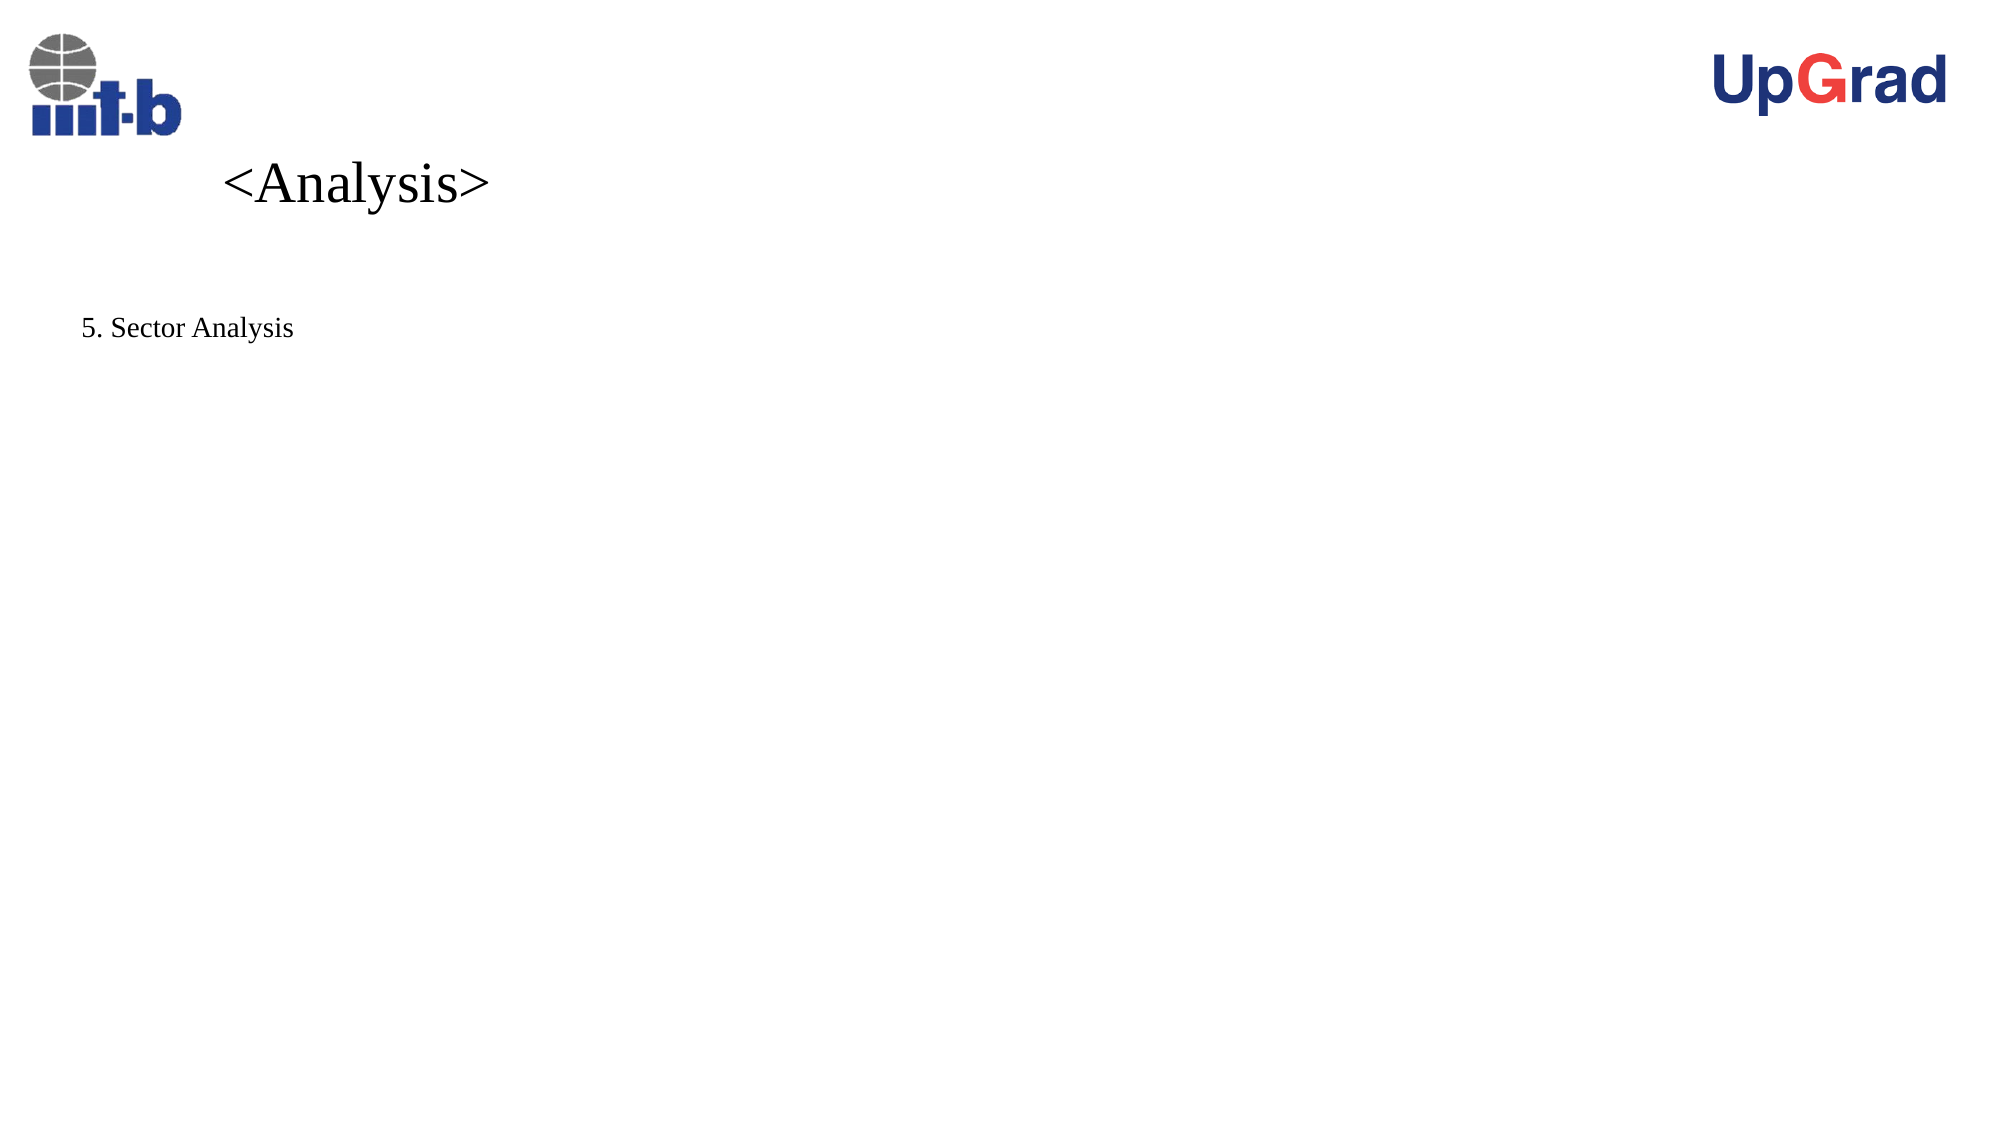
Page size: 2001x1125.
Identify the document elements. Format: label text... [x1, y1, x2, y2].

picture [1714, 53, 1952, 116]
list 5. Sector Analysis [66, 304, 1899, 1017]
title <Analysis> [186, 104, 1715, 246]
picture [0, 29, 208, 163]
